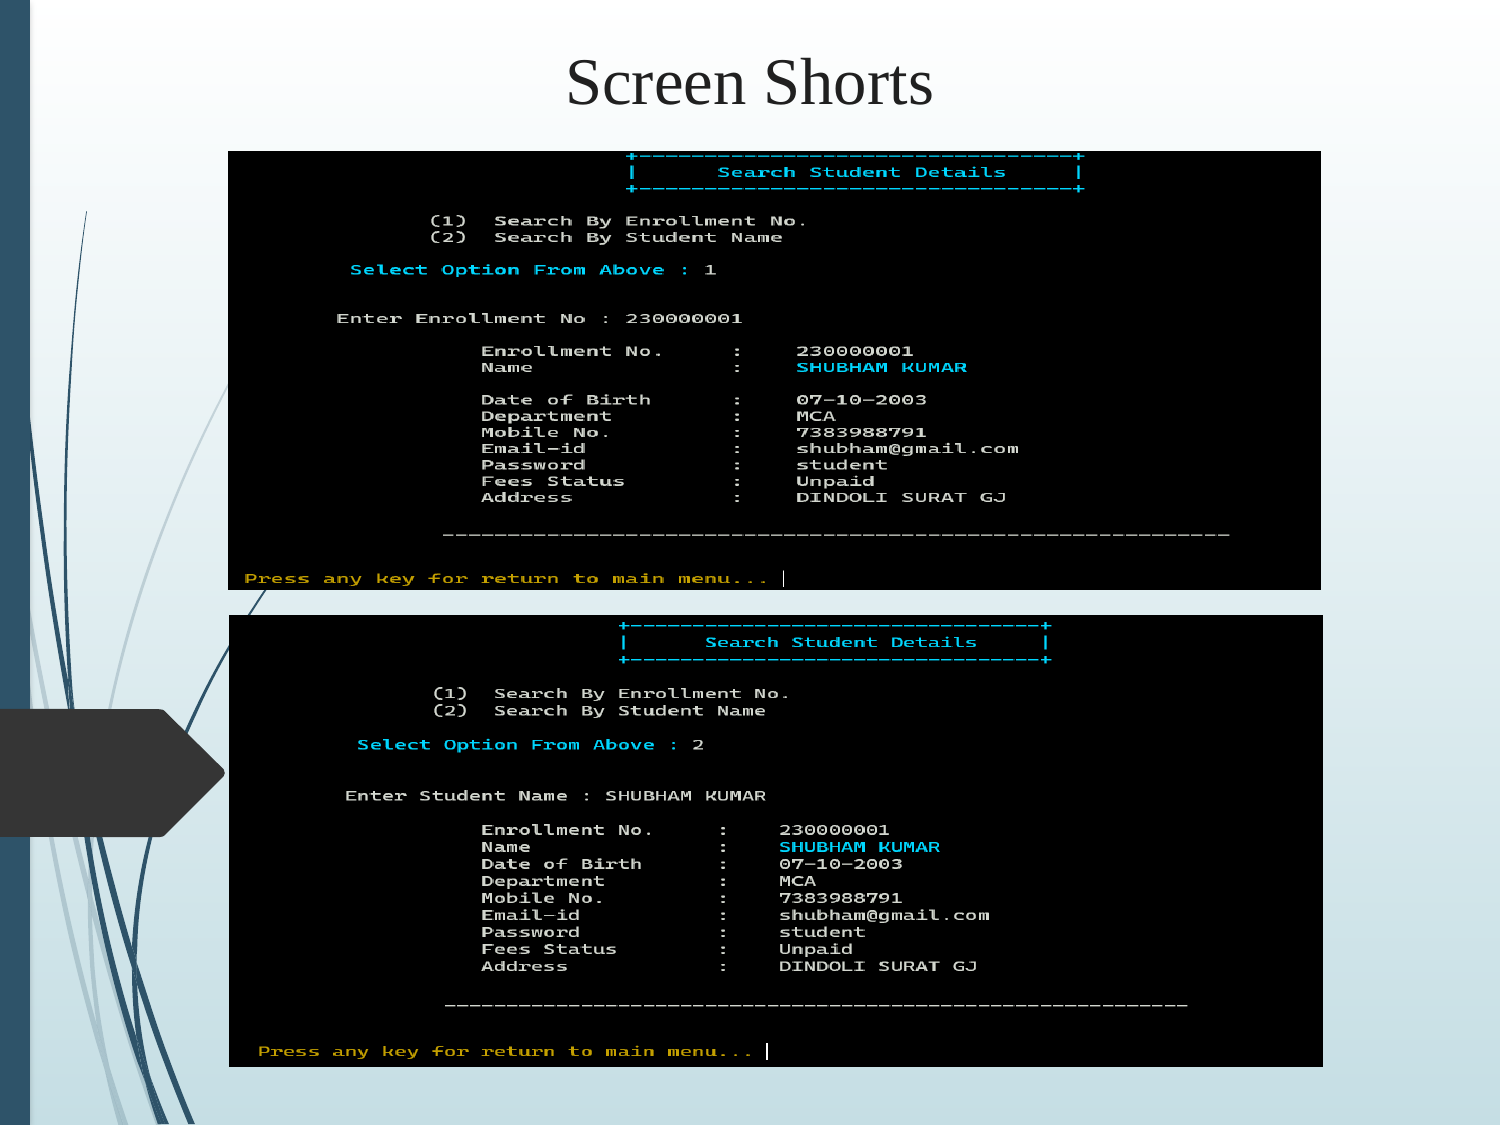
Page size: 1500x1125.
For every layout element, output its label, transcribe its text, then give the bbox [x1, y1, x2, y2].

picture [228, 151, 1322, 590]
picture [229, 614, 1323, 1068]
title Screen Shorts [439, 22, 1061, 126]
